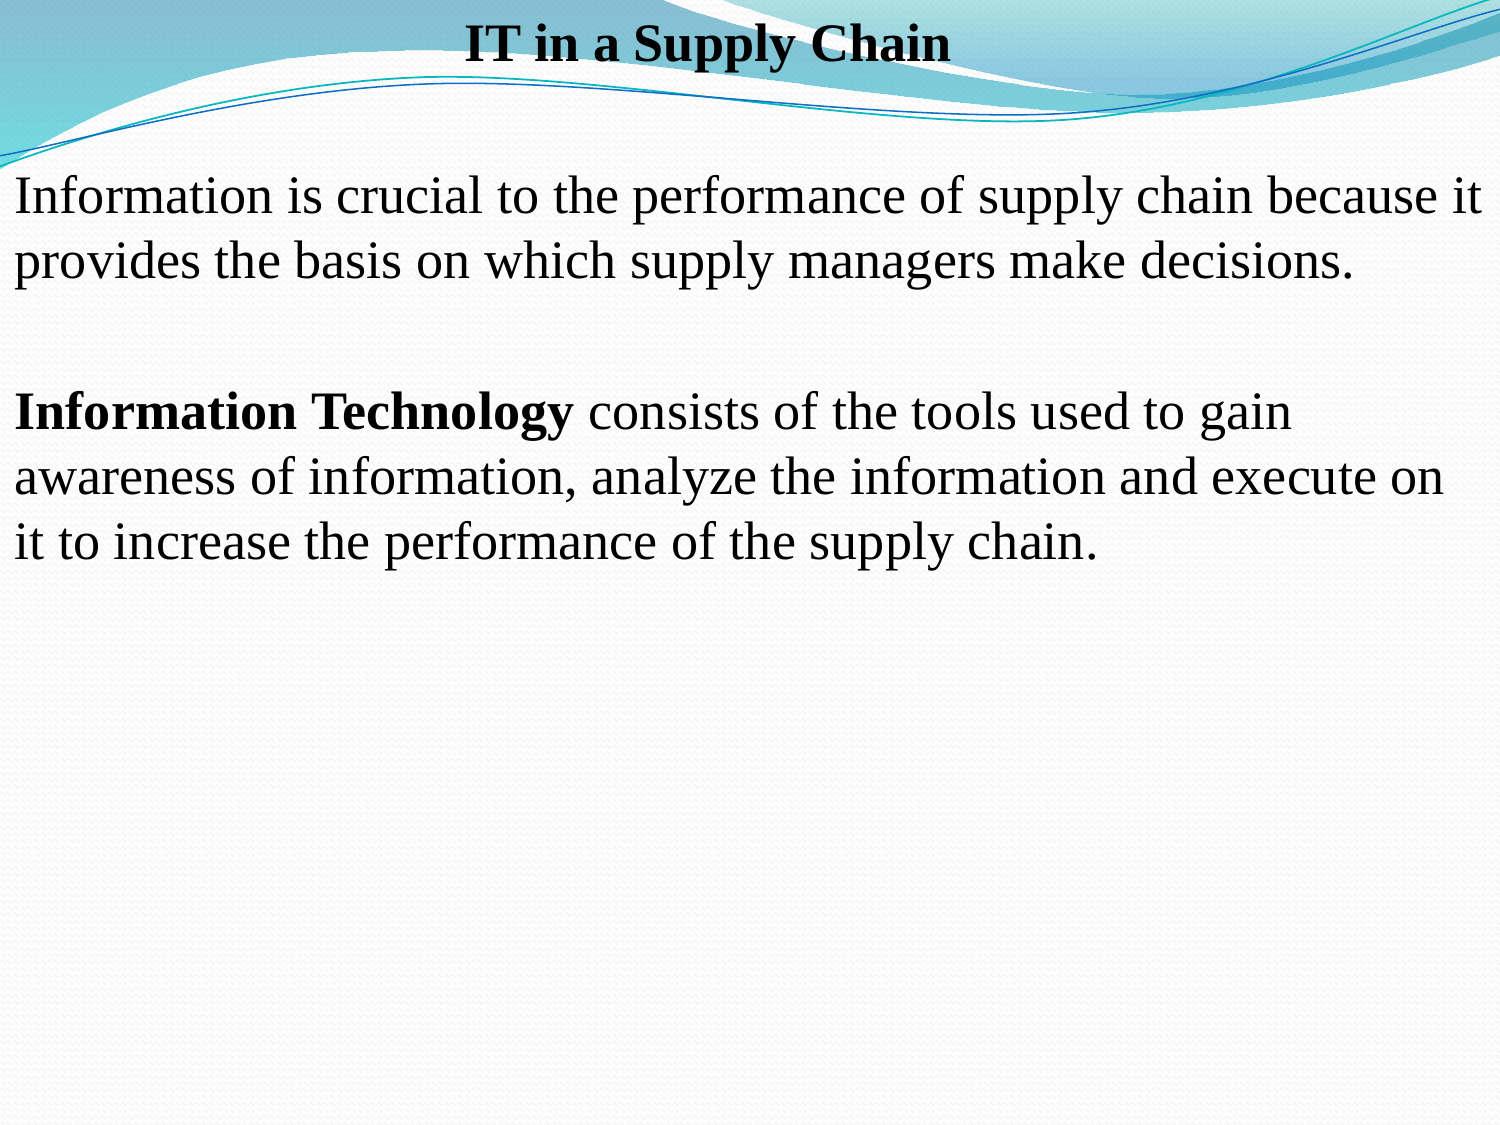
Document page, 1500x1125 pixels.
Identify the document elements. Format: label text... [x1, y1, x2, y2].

list IT in a Supply Chain Information is crucial to the performance of supply chain because it provides the basis on which supply managers make decisions. Information Technology consists of the tools used to gain awareness of information, analyze the information and execute on it to increase the performance of the supply chain. [0, 0, 1500, 1125]
